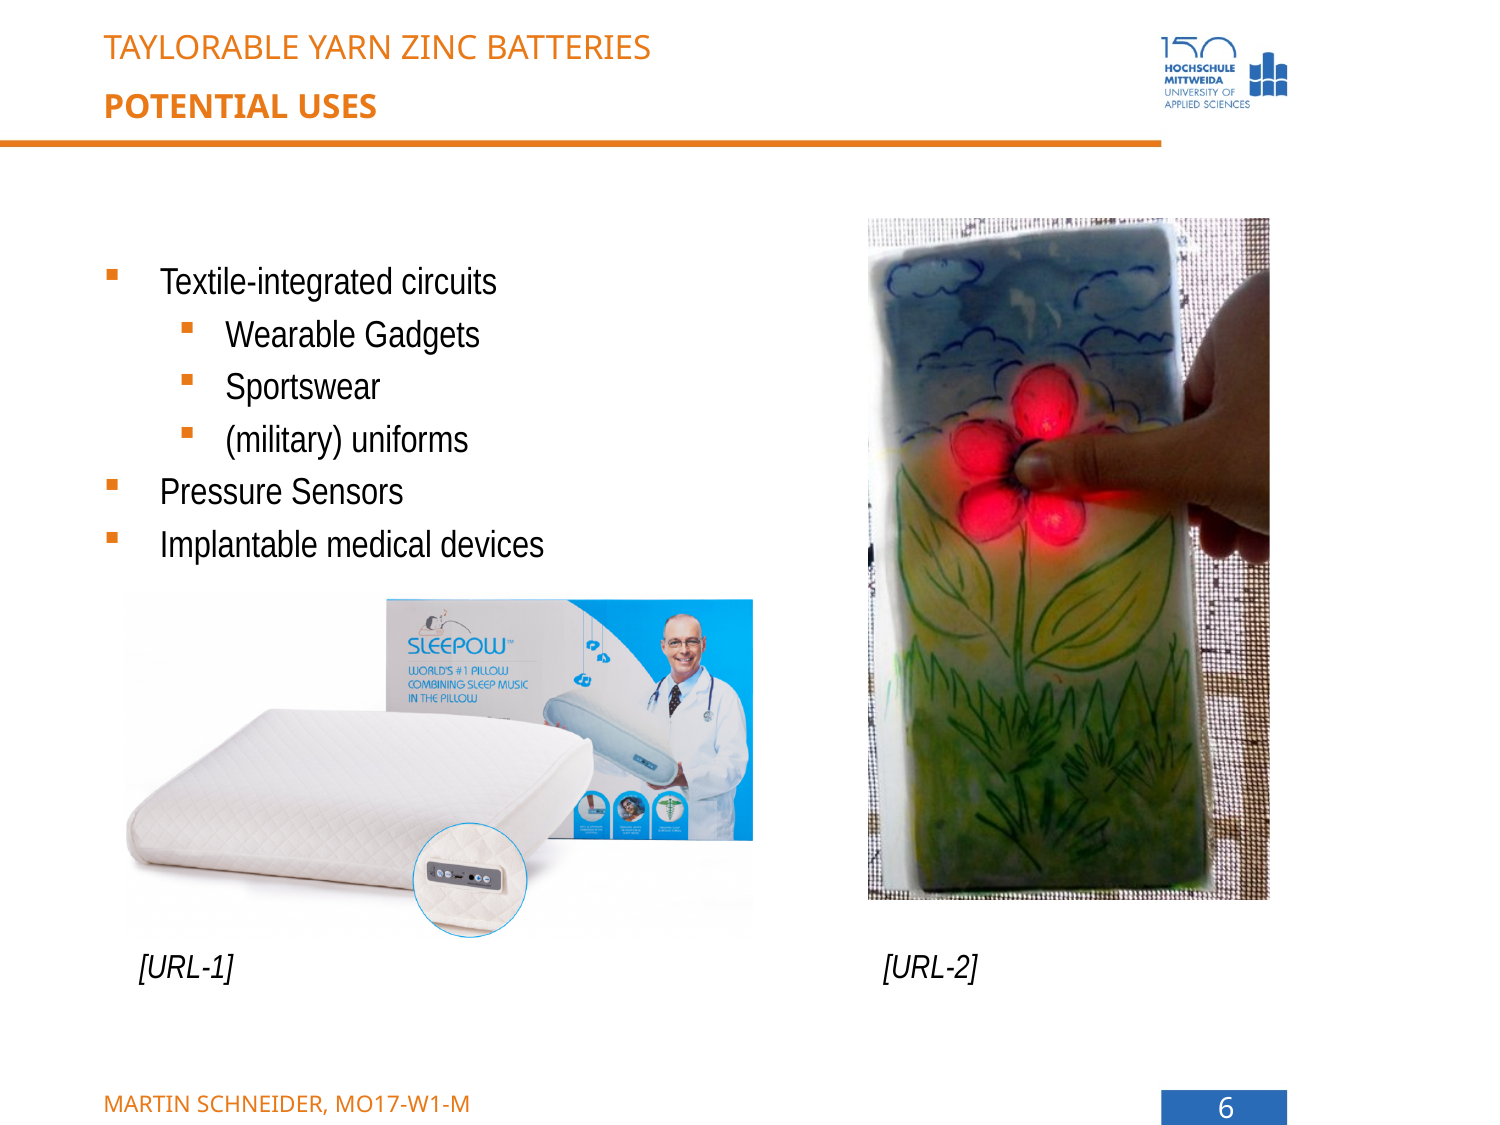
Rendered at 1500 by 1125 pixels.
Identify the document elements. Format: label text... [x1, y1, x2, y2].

text_box [URL-2] [868, 938, 993, 993]
list Taylorable Yarn zinc batteries [88, 19, 1152, 79]
list Textile-integrated circuits Wearable Gadgets Sportswear (military) uniforms Pressure Sensors Implantable medical devices [88, 249, 1412, 1012]
picture [0, 0, 1500, 1125]
slide_number 6 [1163, 1082, 1289, 1125]
footer Martin Schneider, MO17-W1-M [88, 1082, 1152, 1125]
title Potential Uses [88, 79, 1152, 138]
text_box [URL-1] [124, 945, 249, 993]
